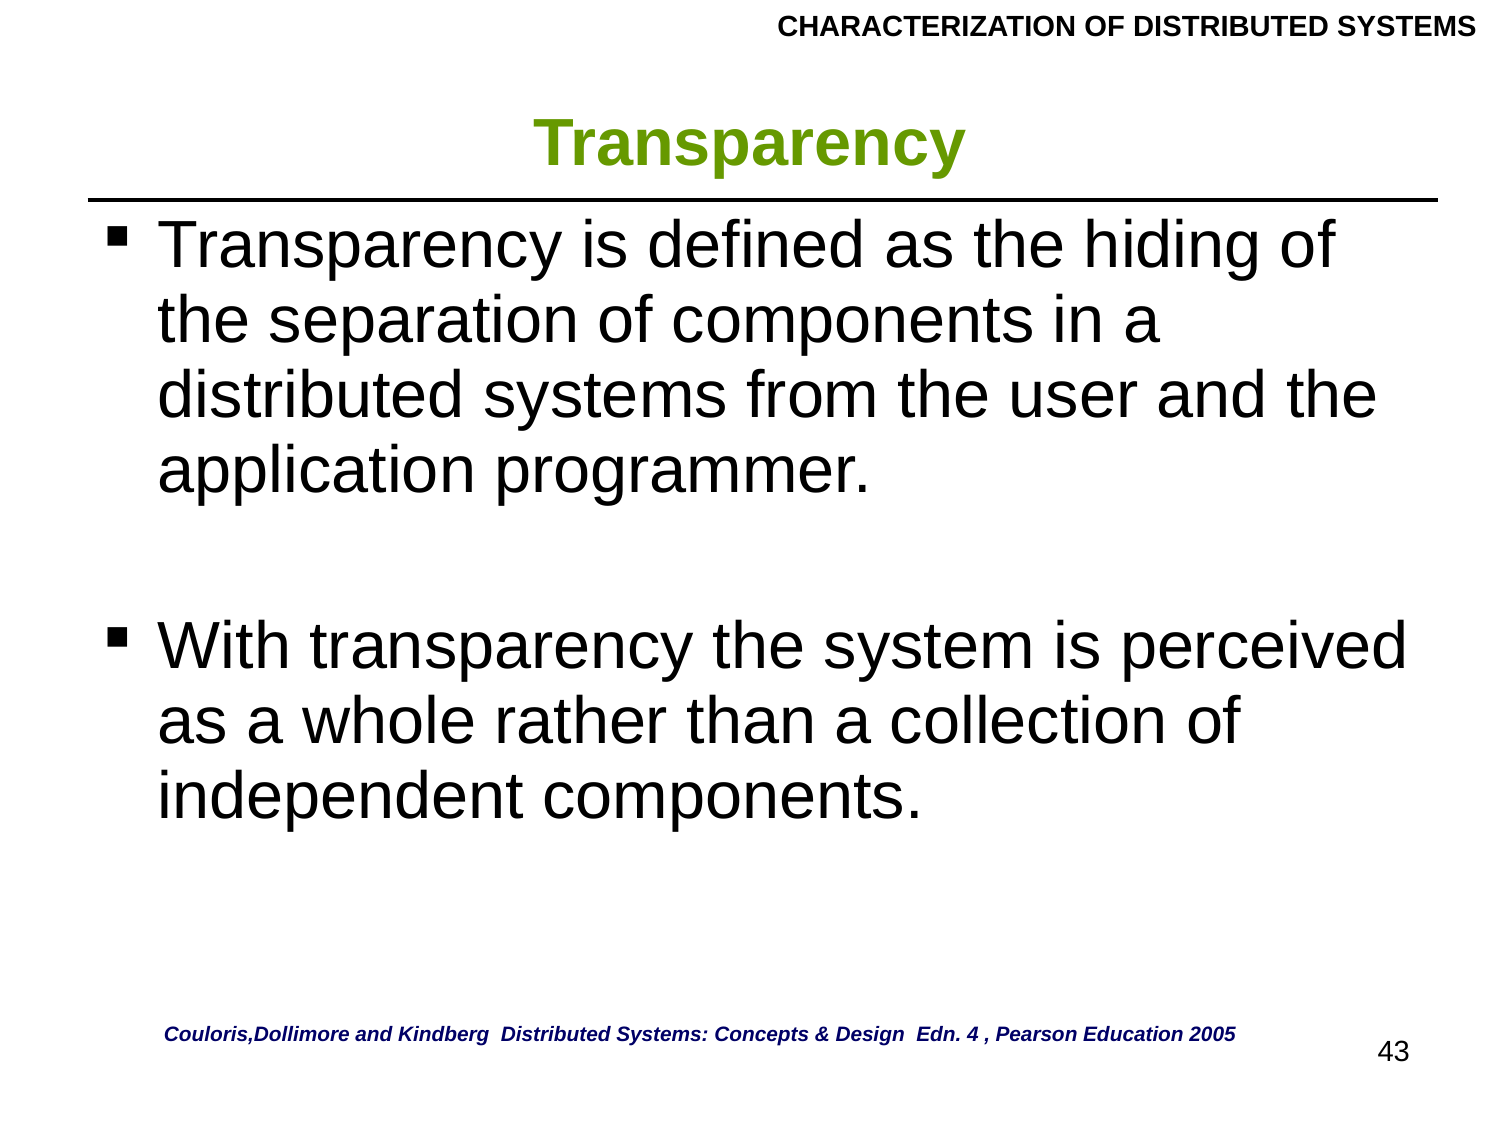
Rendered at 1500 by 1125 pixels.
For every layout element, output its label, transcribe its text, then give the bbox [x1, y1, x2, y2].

text_box Couloris,Dollimore and Kindberg Distributed Systems: Concepts & Design Edn. 4 , Pearson Education 2005 [99, 1012, 1300, 1090]
table_header Transparency is defined as the hiding of the separation of components in a distributed systems from the user and the application programmer. With transparency the system is perceived as a whole rather than a collection of independent components. [88, 202, 1438, 881]
text_box CHARACTERIZATION OF DISTRIBUTED SYSTEMS [762, 0, 1492, 50]
title Transparency [74, 37, 1426, 241]
slide_number 43 [1074, 1024, 1426, 1103]
